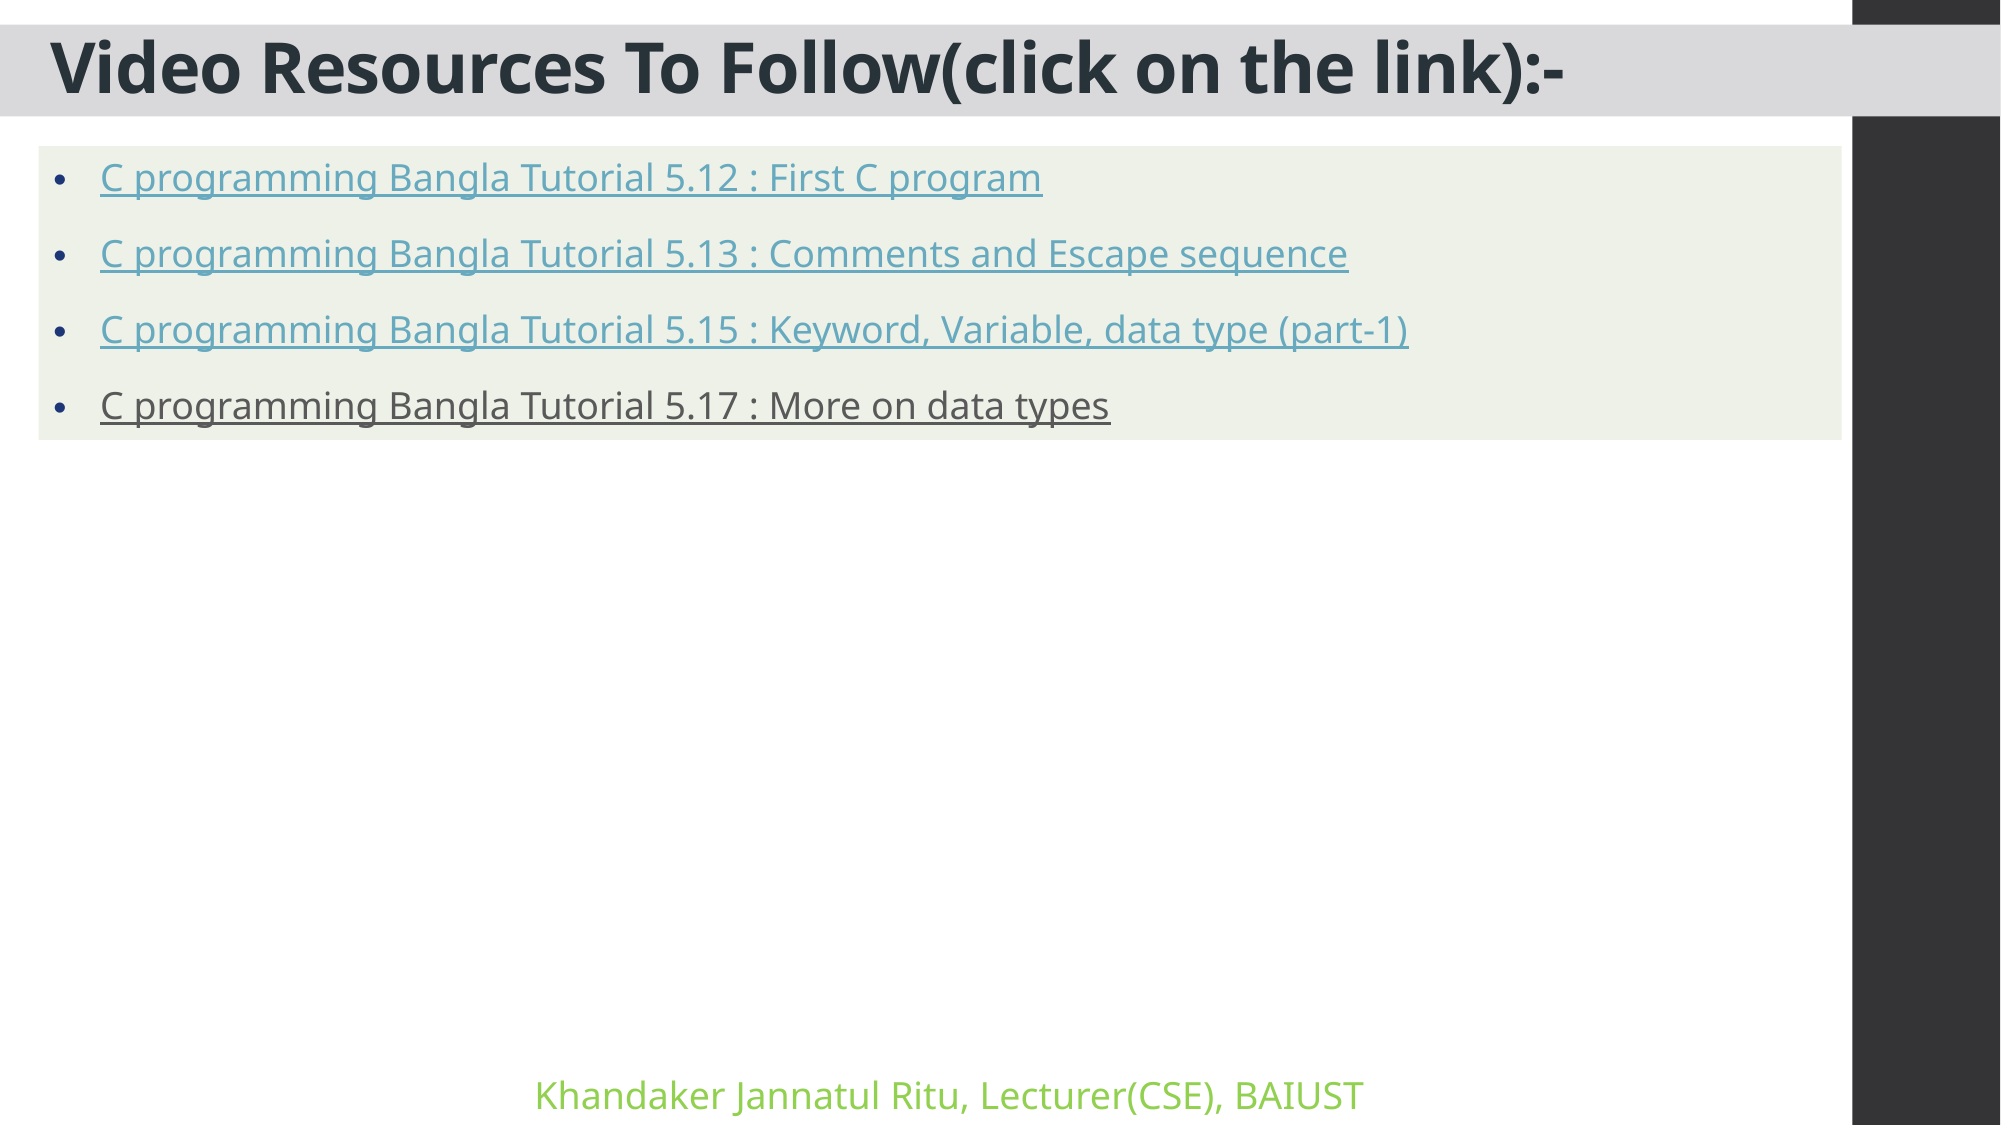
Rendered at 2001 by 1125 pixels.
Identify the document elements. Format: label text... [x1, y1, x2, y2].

title Video Resources To Follow(click on the link):- [0, 24, 2000, 117]
text_box C programming Bangla Tutorial 5.12 : First C program C programming Bangla Tutorial 5.13 : Comments and Escape sequence C programming Bangla Tutorial 5.15 : Keyword, Variable, data type (part-1) C programming Bangla Tutorial 5.17 : More on data types [38, 146, 1842, 440]
text_box Khandaker Jannatul Ritu, Lecturer(CSE), BAIUST [519, 1064, 1631, 1125]
